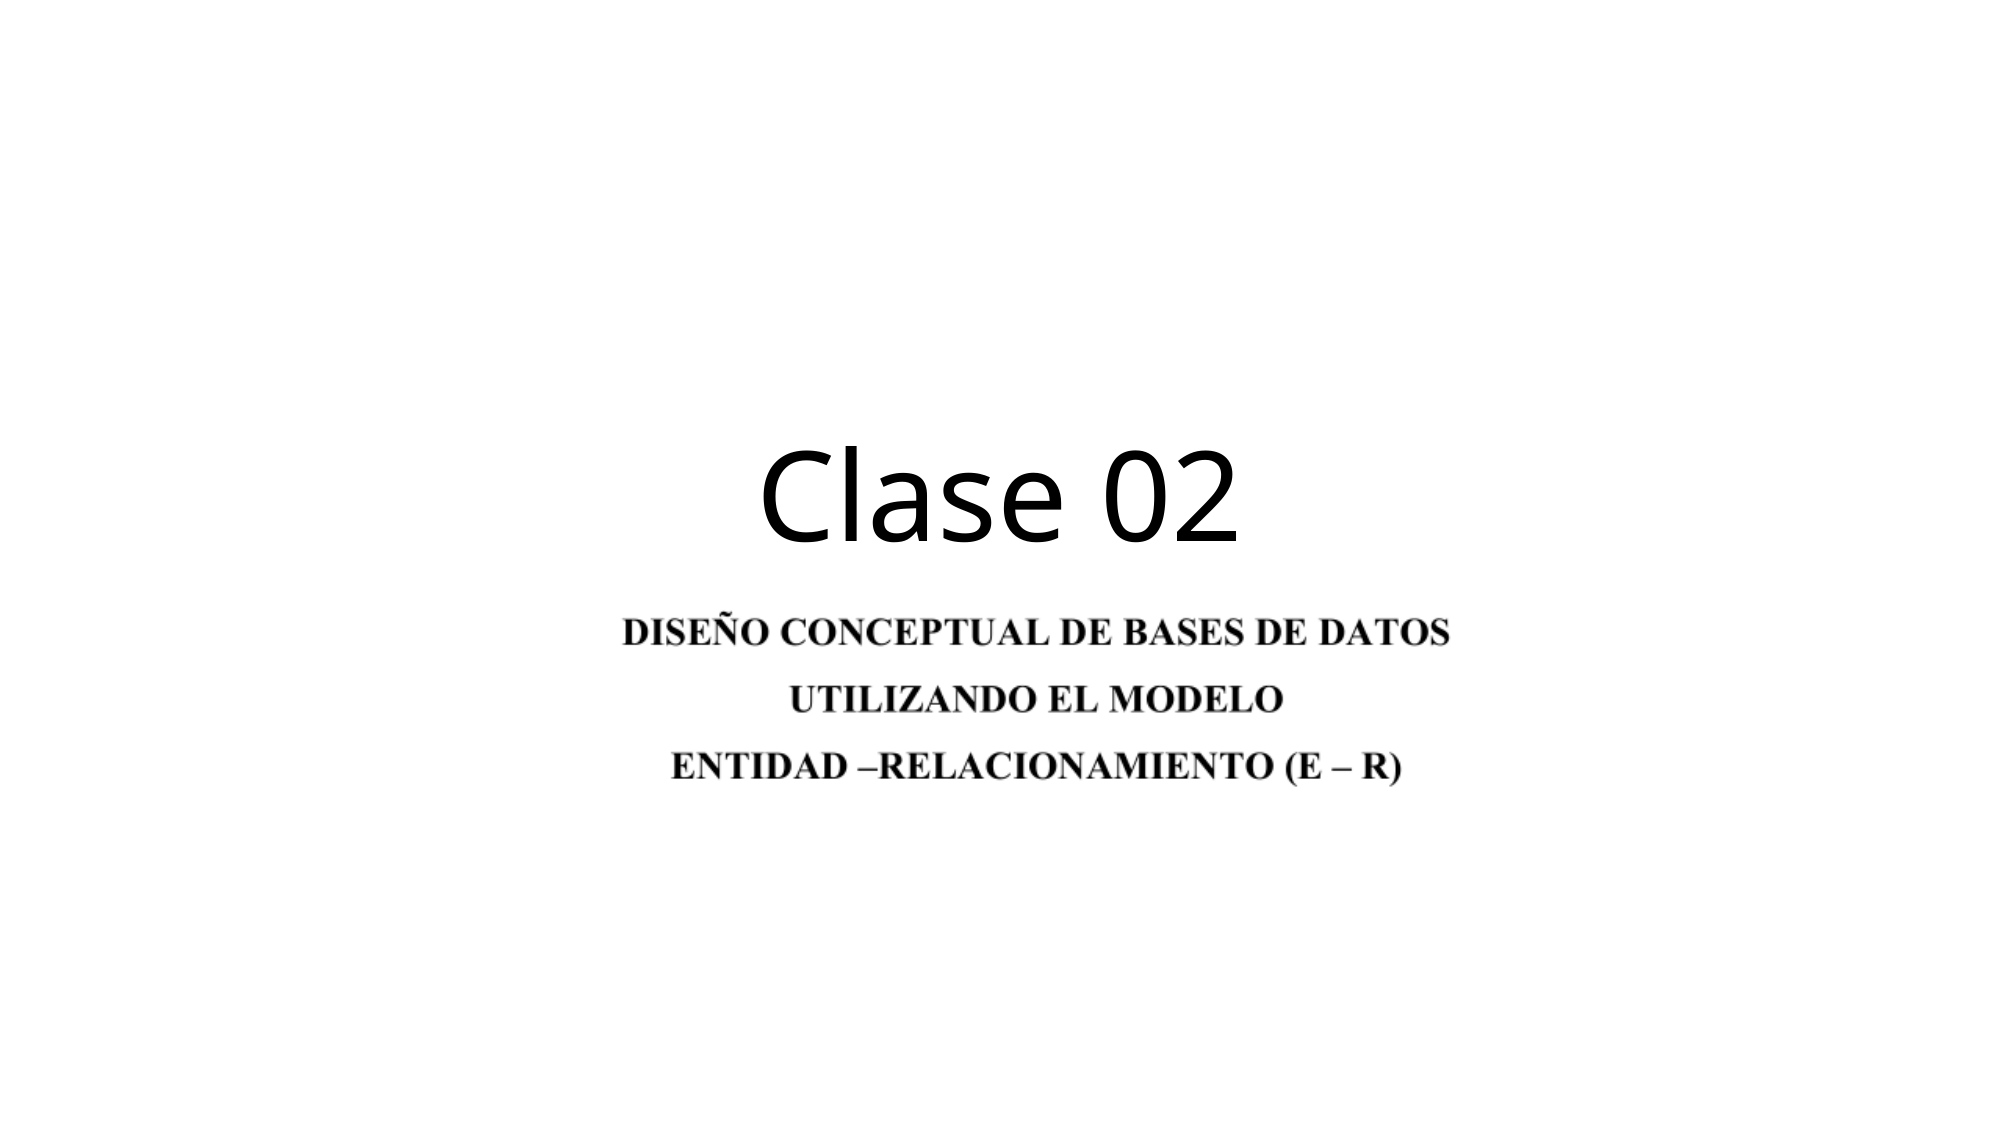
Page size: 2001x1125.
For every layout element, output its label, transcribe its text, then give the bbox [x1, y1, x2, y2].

title Clase 02 [249, 184, 1750, 576]
picture [604, 590, 1496, 812]
